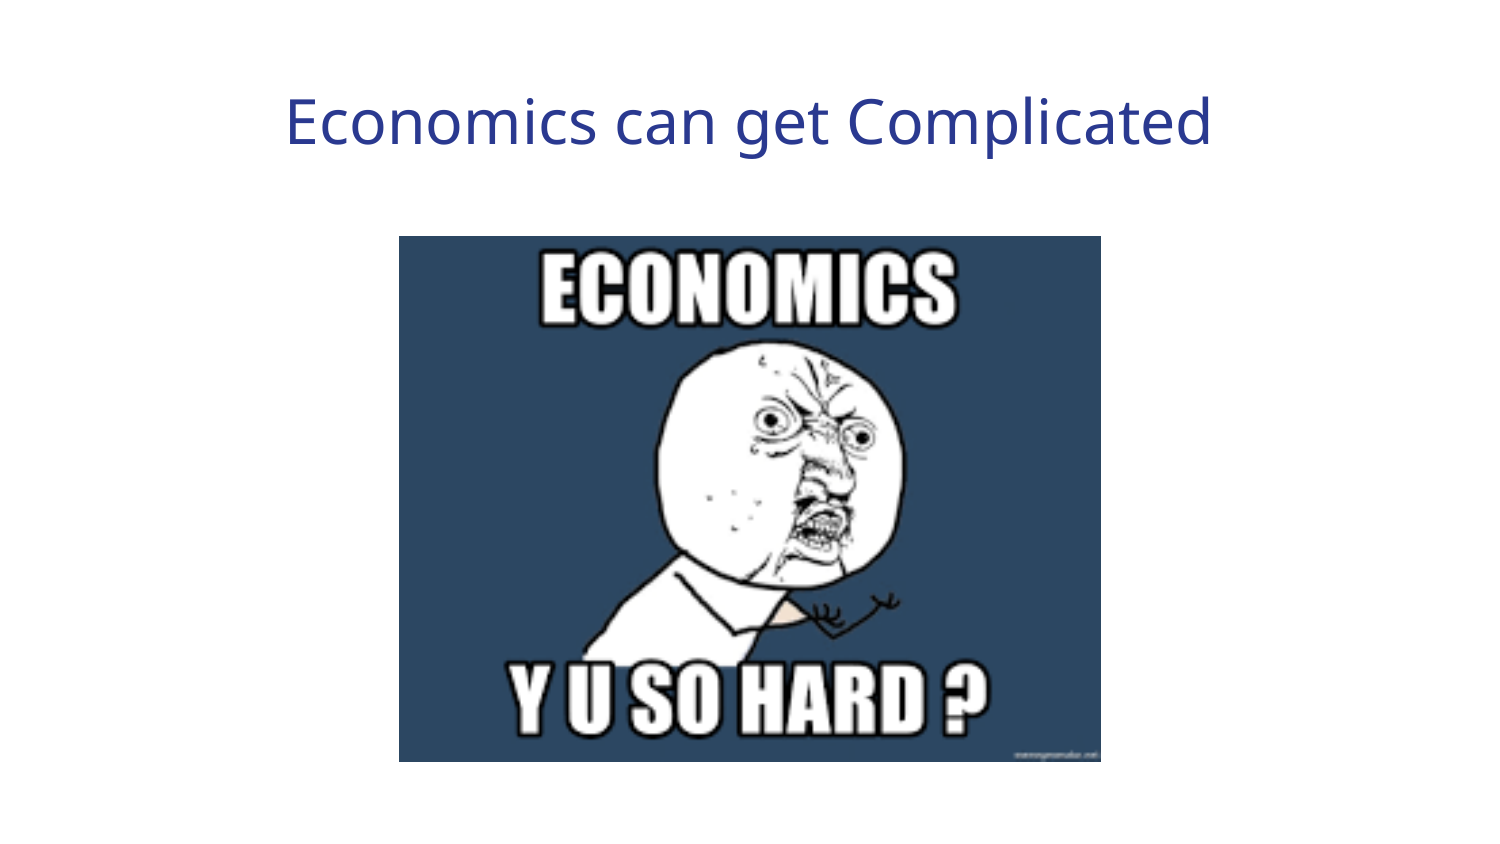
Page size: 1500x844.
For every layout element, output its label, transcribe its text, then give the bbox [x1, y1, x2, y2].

picture [399, 236, 1101, 762]
title Economics can get Complicated [51, 67, 1449, 167]
